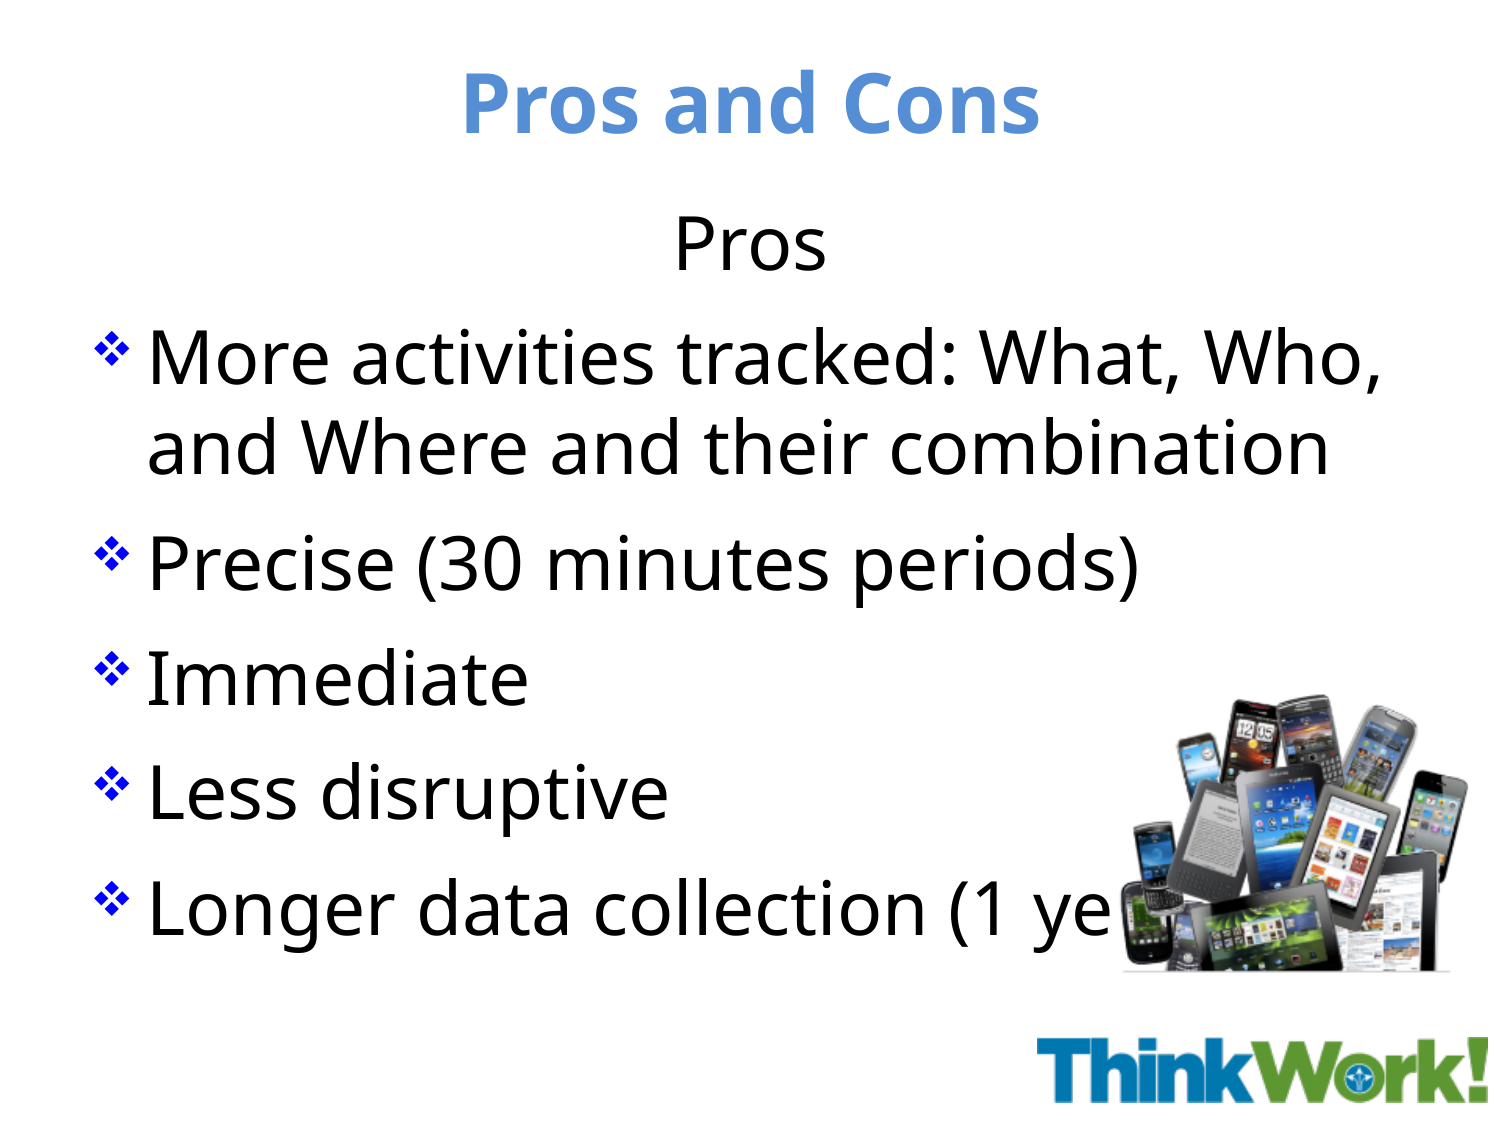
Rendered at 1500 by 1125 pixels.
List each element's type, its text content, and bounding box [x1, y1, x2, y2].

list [1112, 662, 1476, 980]
title Pros and Cons [76, 62, 1427, 138]
list Pros More activities tracked: What, Who, and Where and their combination Precise (30 minutes periods) Immediate Less disruptive Longer data collection (1 year) [75, 187, 1427, 1005]
picture [1037, 1037, 1488, 1103]
